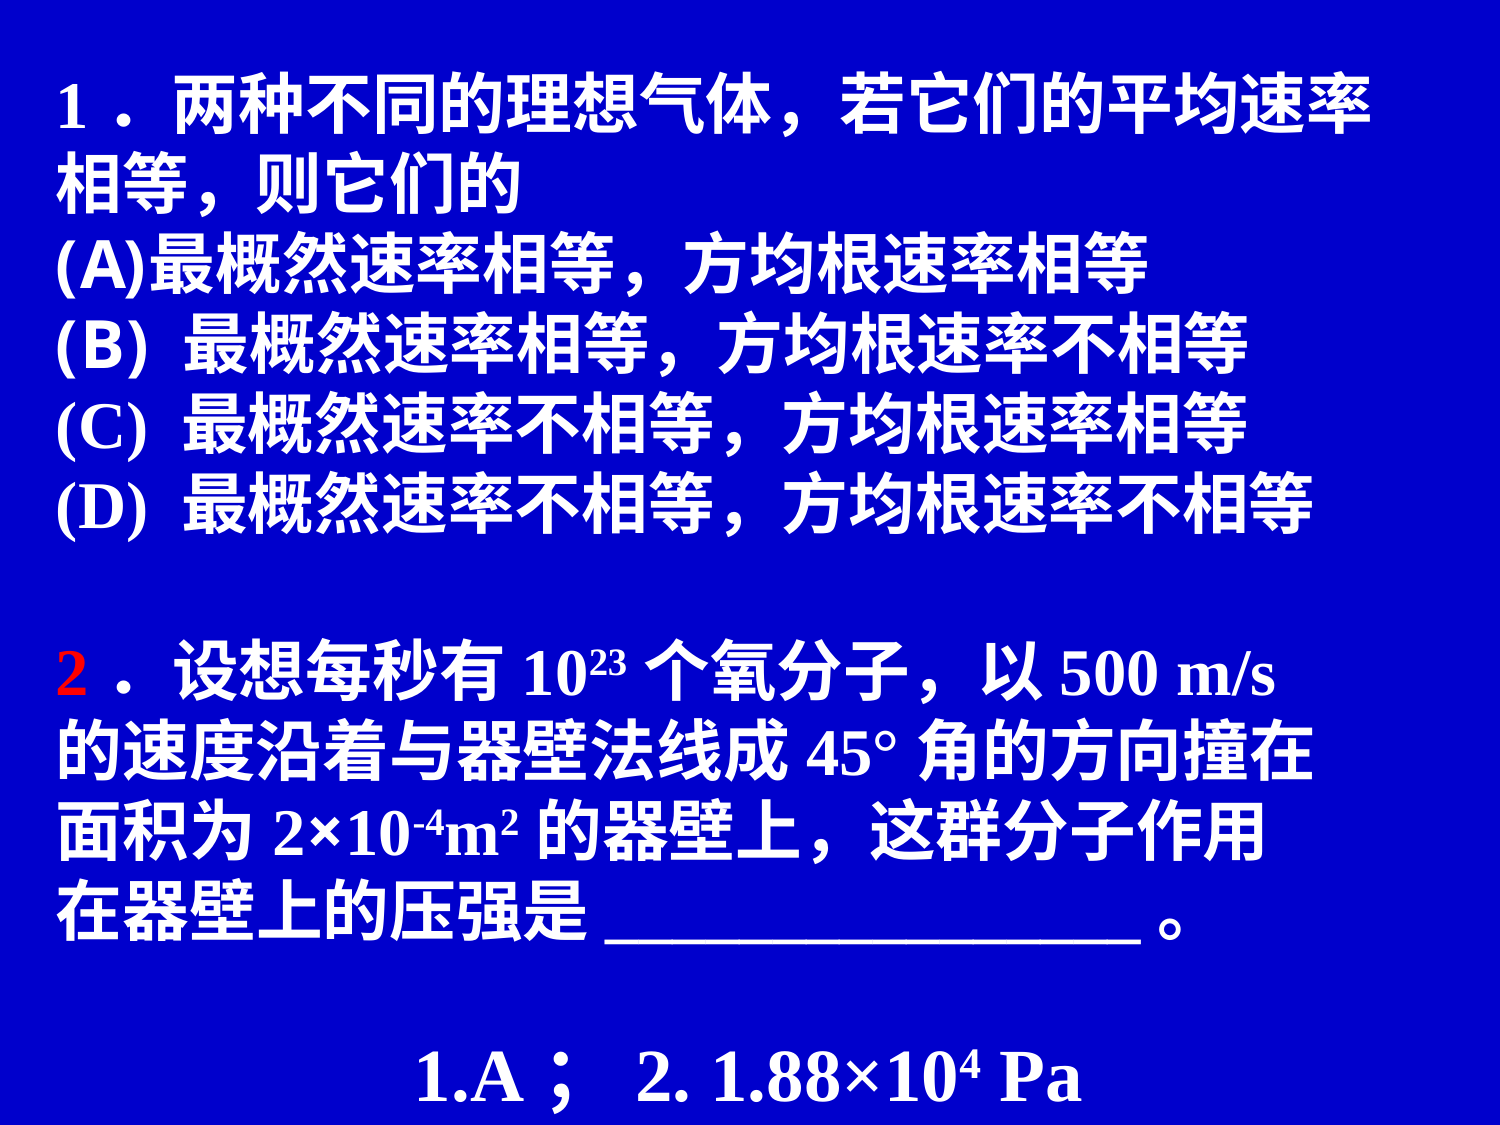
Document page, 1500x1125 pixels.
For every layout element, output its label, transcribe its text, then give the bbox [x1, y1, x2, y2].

text_box 1.A；2. 1.88×104 Pa [399, 1018, 1117, 1124]
text_box 2．设想每秒有1023个氧分子，以500 m/s的速度沿着与器壁法线成45°角的方向撞在面积为2×10-4m2的器壁上，这群分子作用在器壁上的压强是________________。 [41, 621, 1341, 957]
text_box 1．两种不同的理想气体，若它们的平均速率相等，则它们的 最概然速率相等，方均根速率相等 最概然速率相等，方均根速率不相等 (C) 最概然速率不相等，方均根速率相等 (D) 最概然速率不相等，方均根速率不相等 [41, 54, 1447, 550]
